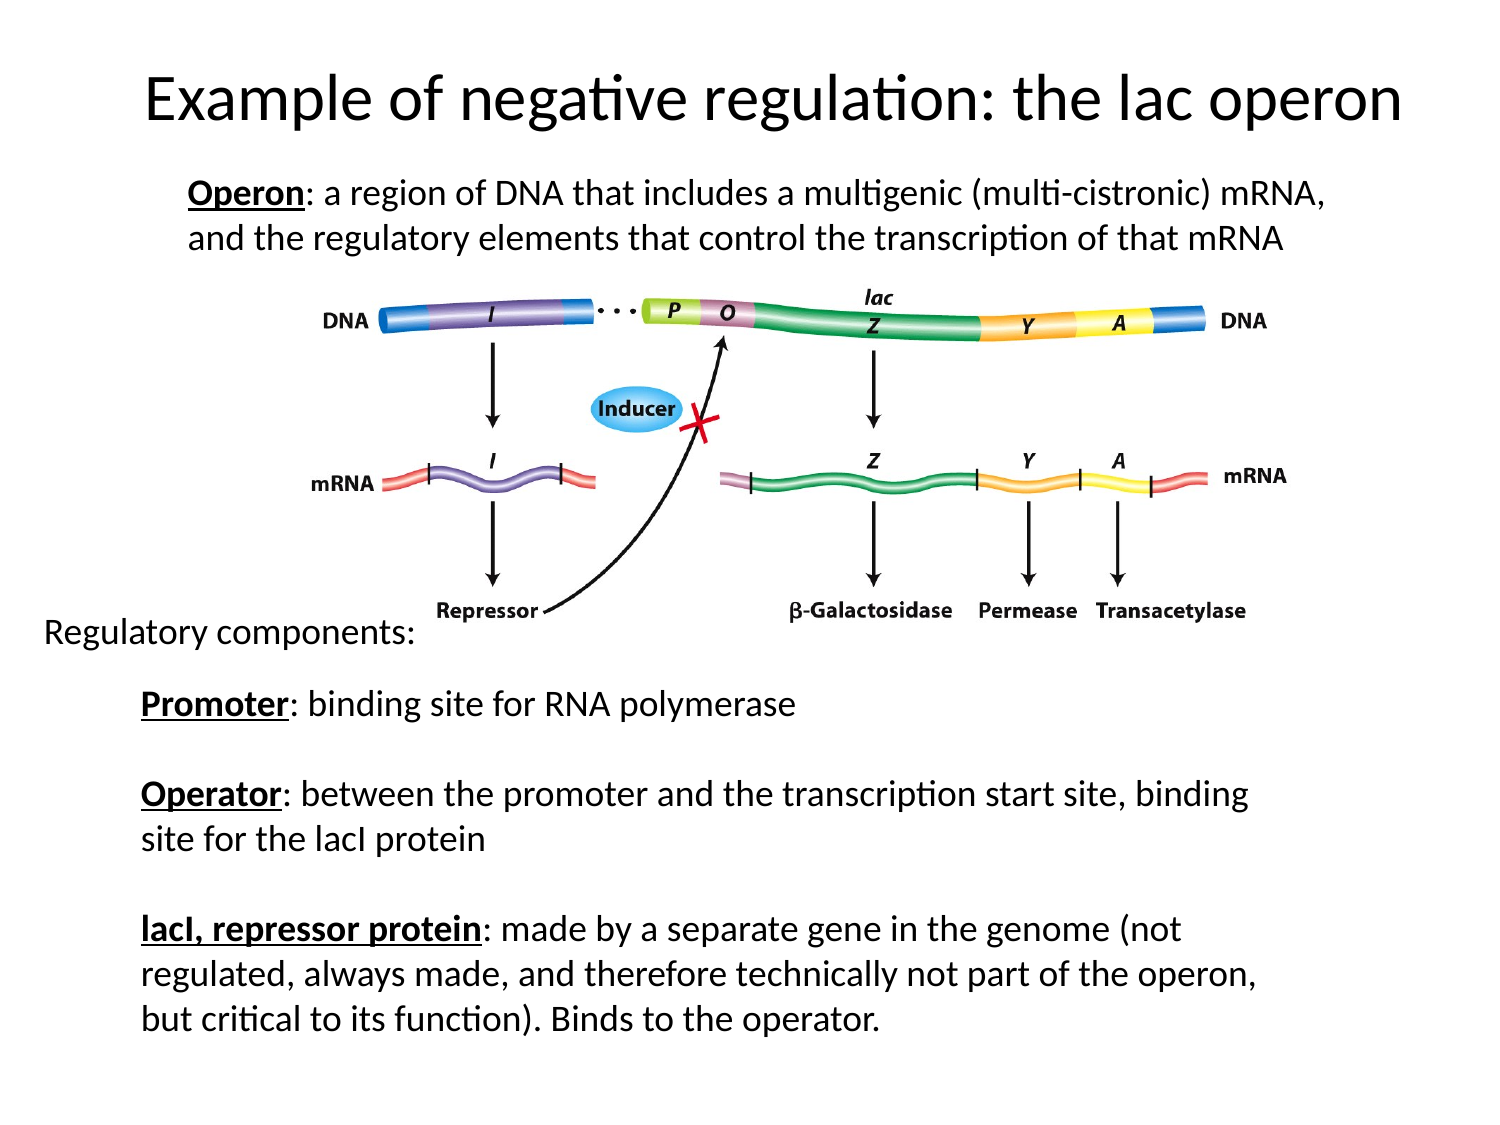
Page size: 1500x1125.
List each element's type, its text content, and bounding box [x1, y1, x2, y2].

picture [304, 278, 1292, 630]
text_box Example of negative regulation: the lac operon [99, 0, 1450, 188]
text_box Operon: a region of DNA that includes a multigenic (multi-cistronic) mRNA, and the regulatory elements that control the transcription of that mRNA [173, 160, 1394, 266]
text_box Regulatory components: [29, 599, 432, 660]
text_box Promoter: binding site for RNA polymerase Operator: between the promoter and the transcription start site, binding site for the lacI protein lacI, repressor protein: made by a separate gene in the genome (not regulated, always made, and therefore technically not part of the operon, but critical to its function). Binds to the operator. [126, 671, 1327, 1125]
